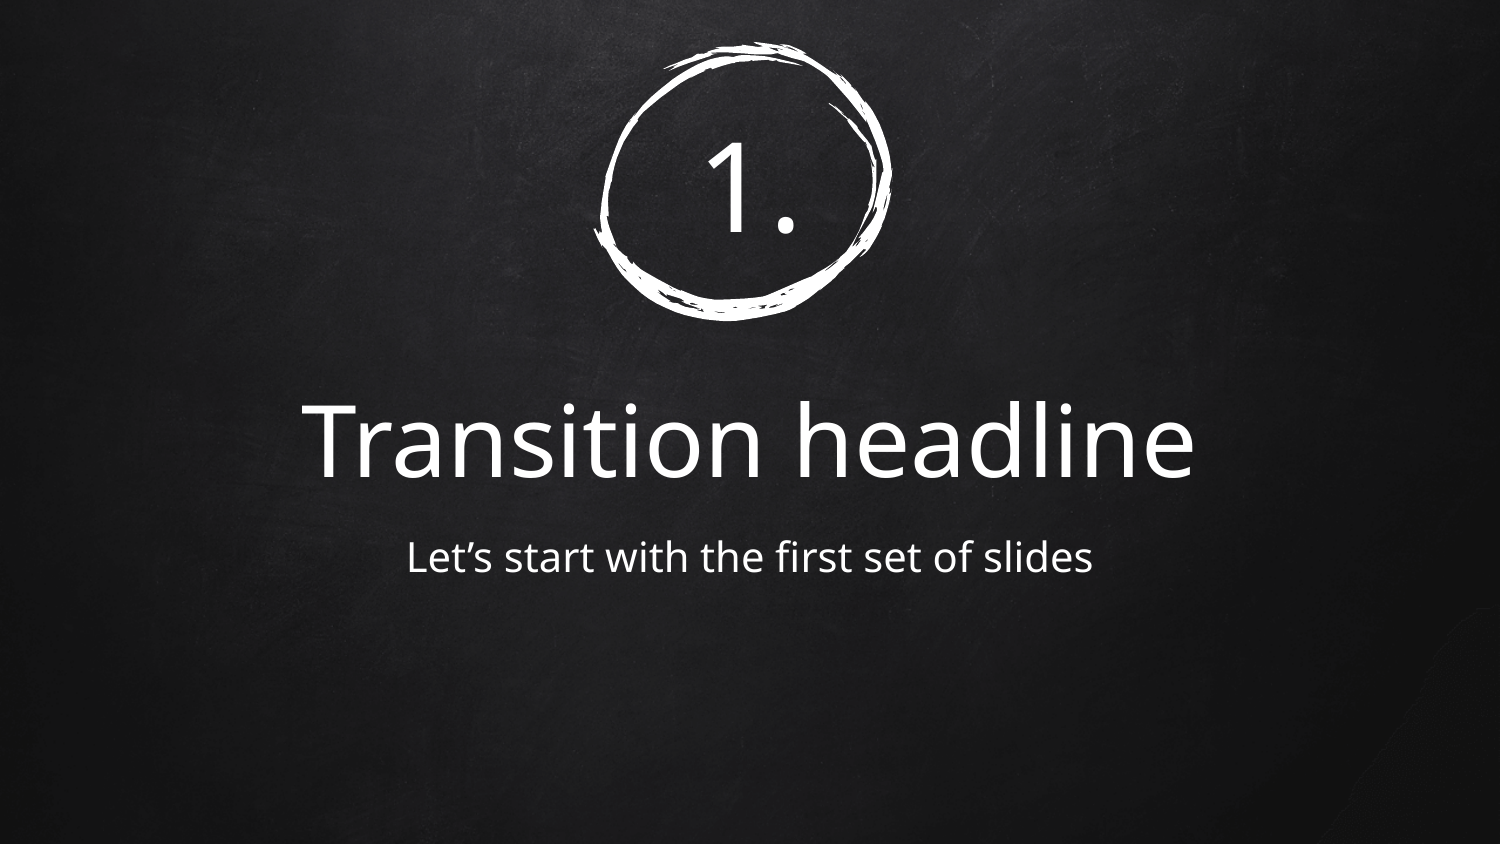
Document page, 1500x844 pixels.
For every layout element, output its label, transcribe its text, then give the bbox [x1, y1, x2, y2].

subtitle Let’s start with the first set of slides [112, 515, 1388, 645]
picture [0, 0, 1500, 844]
title 1. Transition headline [112, 322, 1388, 513]
text_box [593, 41, 893, 322]
